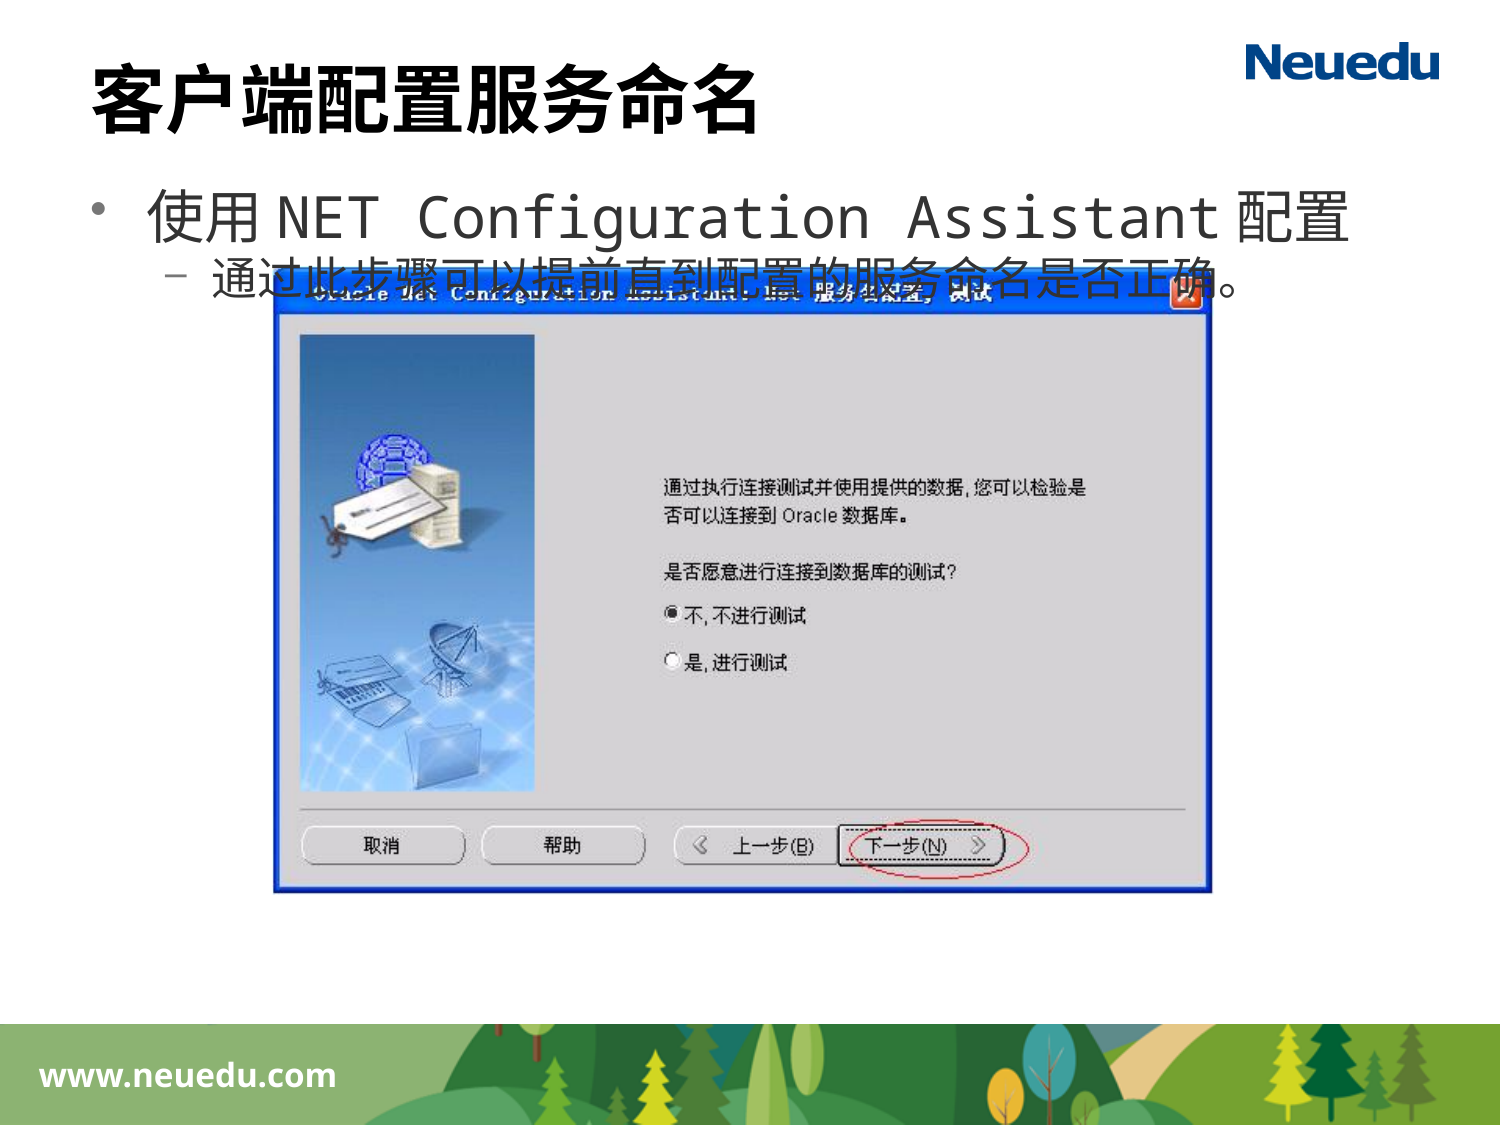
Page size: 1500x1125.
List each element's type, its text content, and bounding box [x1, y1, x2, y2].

title 客户端配置服务命名 [75, 45, 1425, 150]
picture [1246, 42, 1439, 80]
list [272, 265, 1214, 895]
picture [0, 1024, 1500, 1125]
text_box 使用NET Configuration Assistant配置 通过此步骤可以提前直到配置的服务命名是否正确。 [75, 172, 1412, 988]
